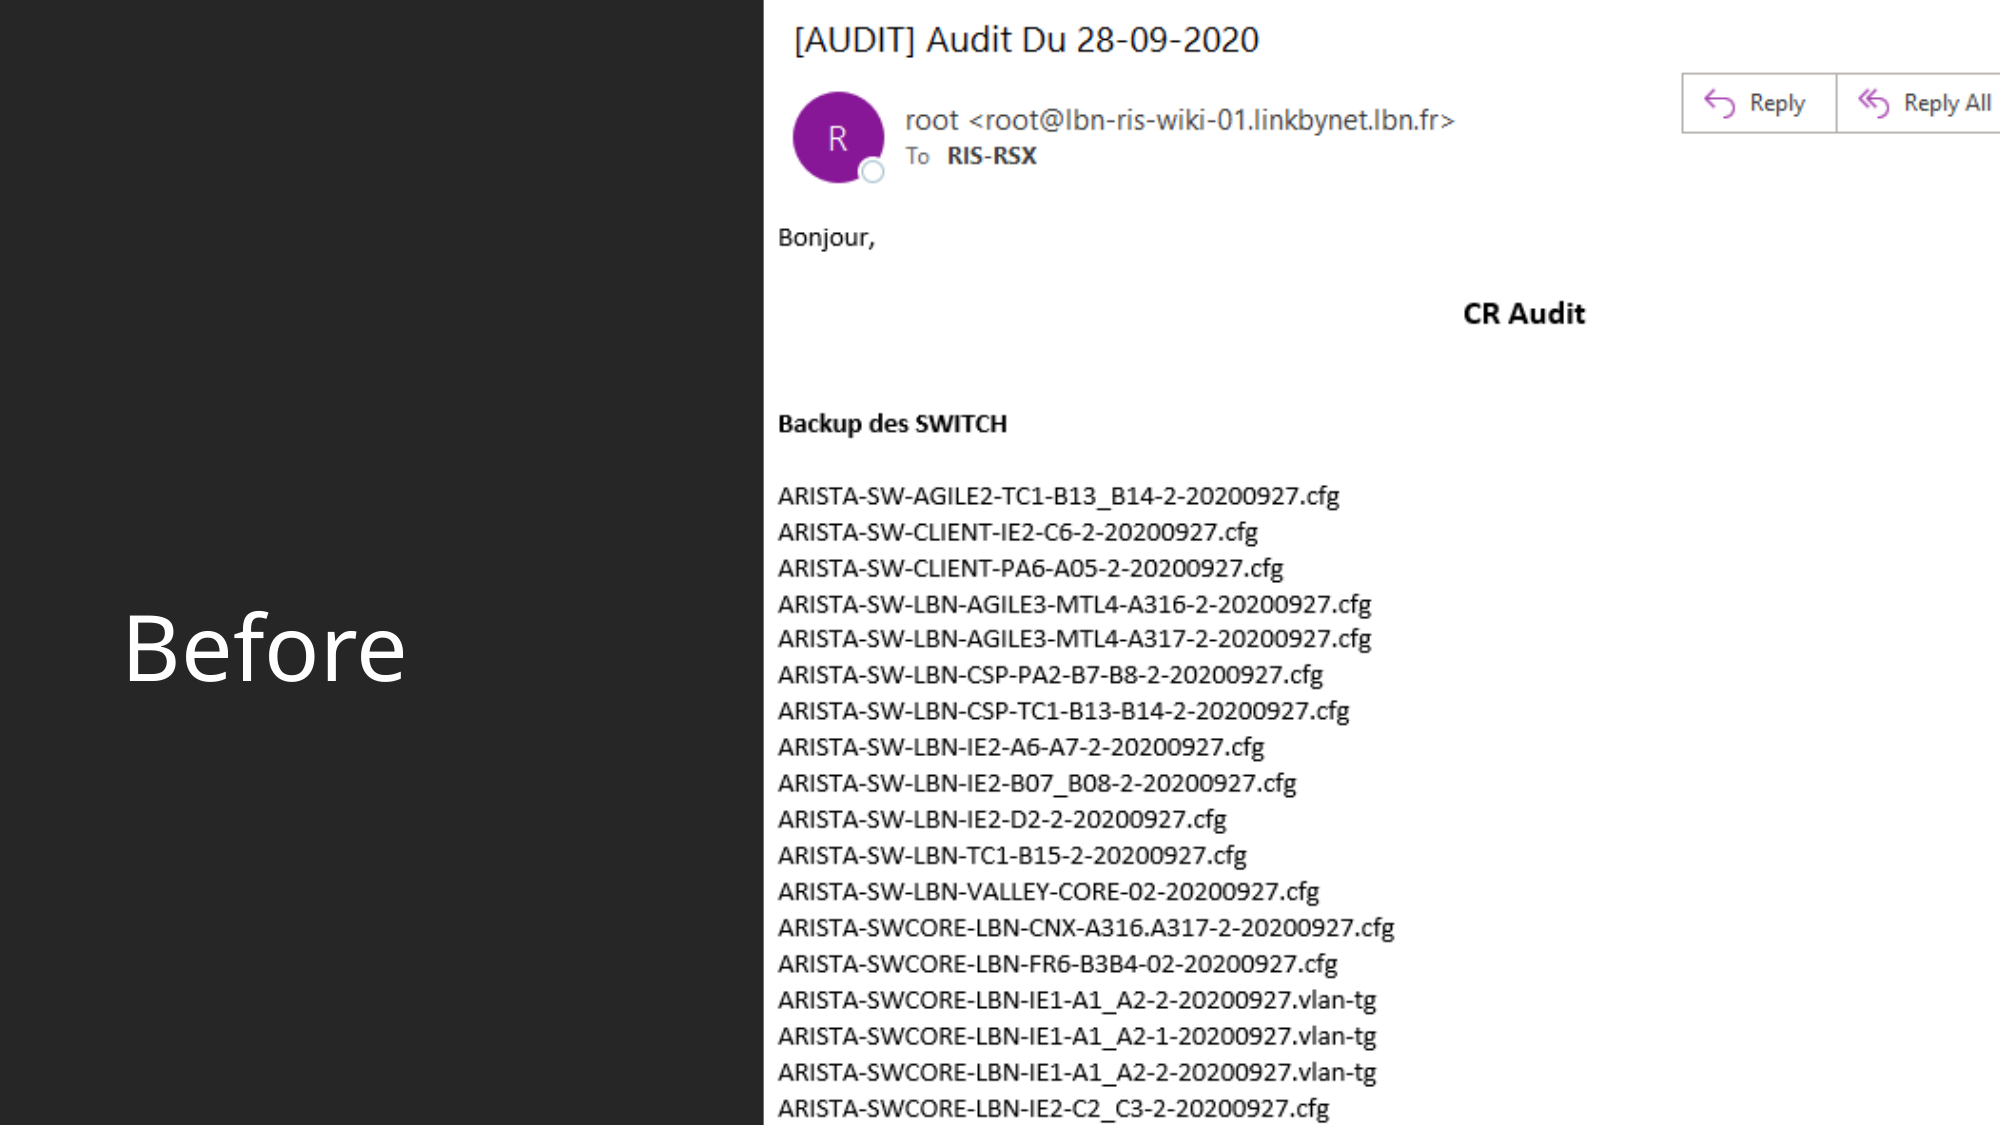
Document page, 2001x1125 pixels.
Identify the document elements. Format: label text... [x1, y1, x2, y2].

title Before [106, 104, 661, 709]
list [763, 0, 2000, 1125]
text_box [0, 0, 763, 1125]
